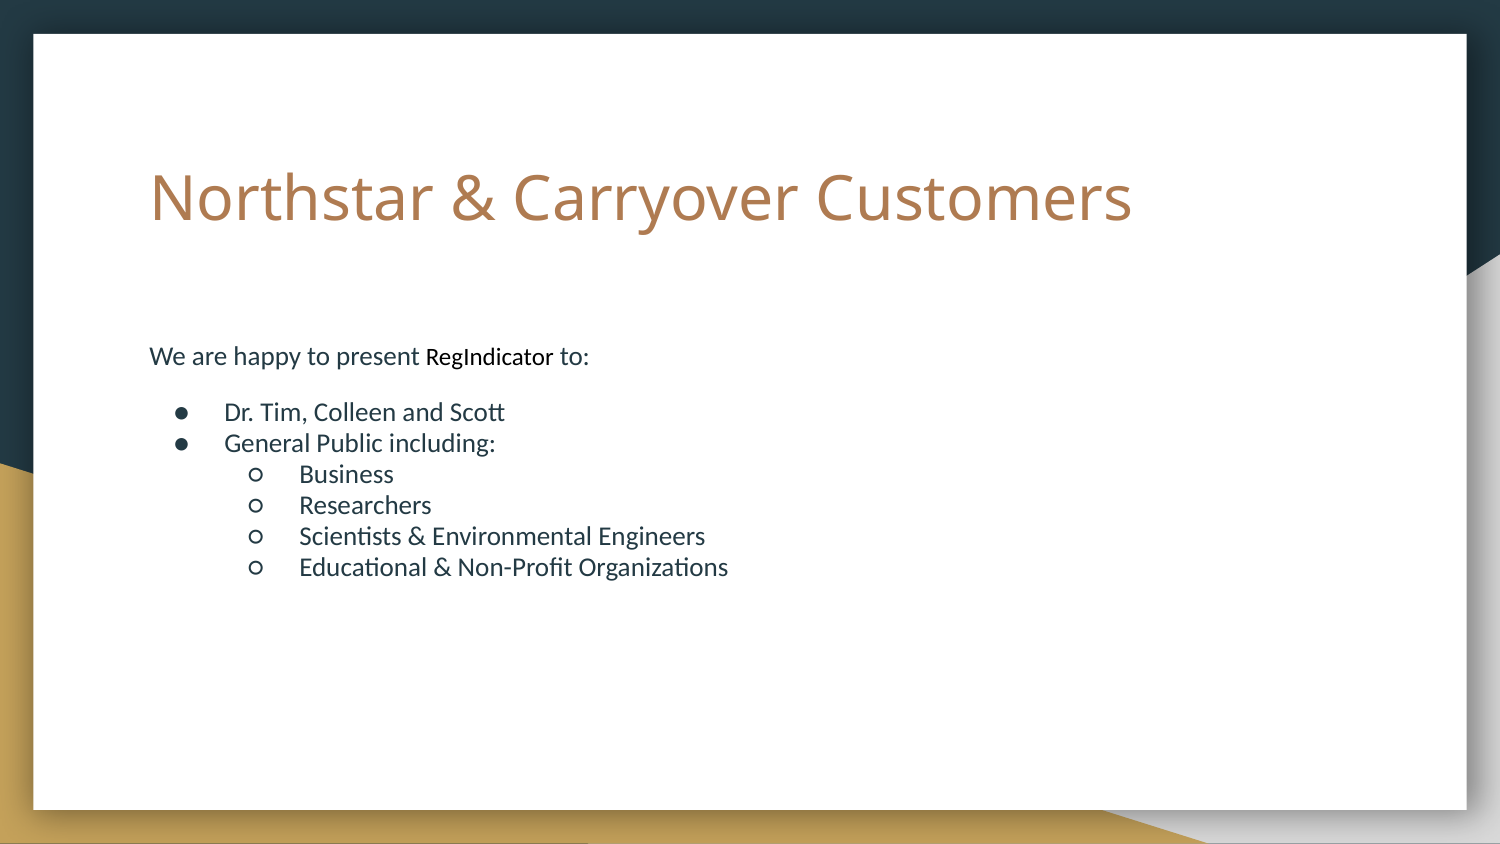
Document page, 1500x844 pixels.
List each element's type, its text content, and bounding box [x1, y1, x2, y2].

title Northstar & Carryover Customers [134, 138, 1366, 296]
list We are happy to present RegIndicator to: Dr. Tim, Colleen and Scott General Public including: Business Researchers Scientists & Environmental Engineers Educational & Non-Profit Organizations [134, 326, 1366, 729]
